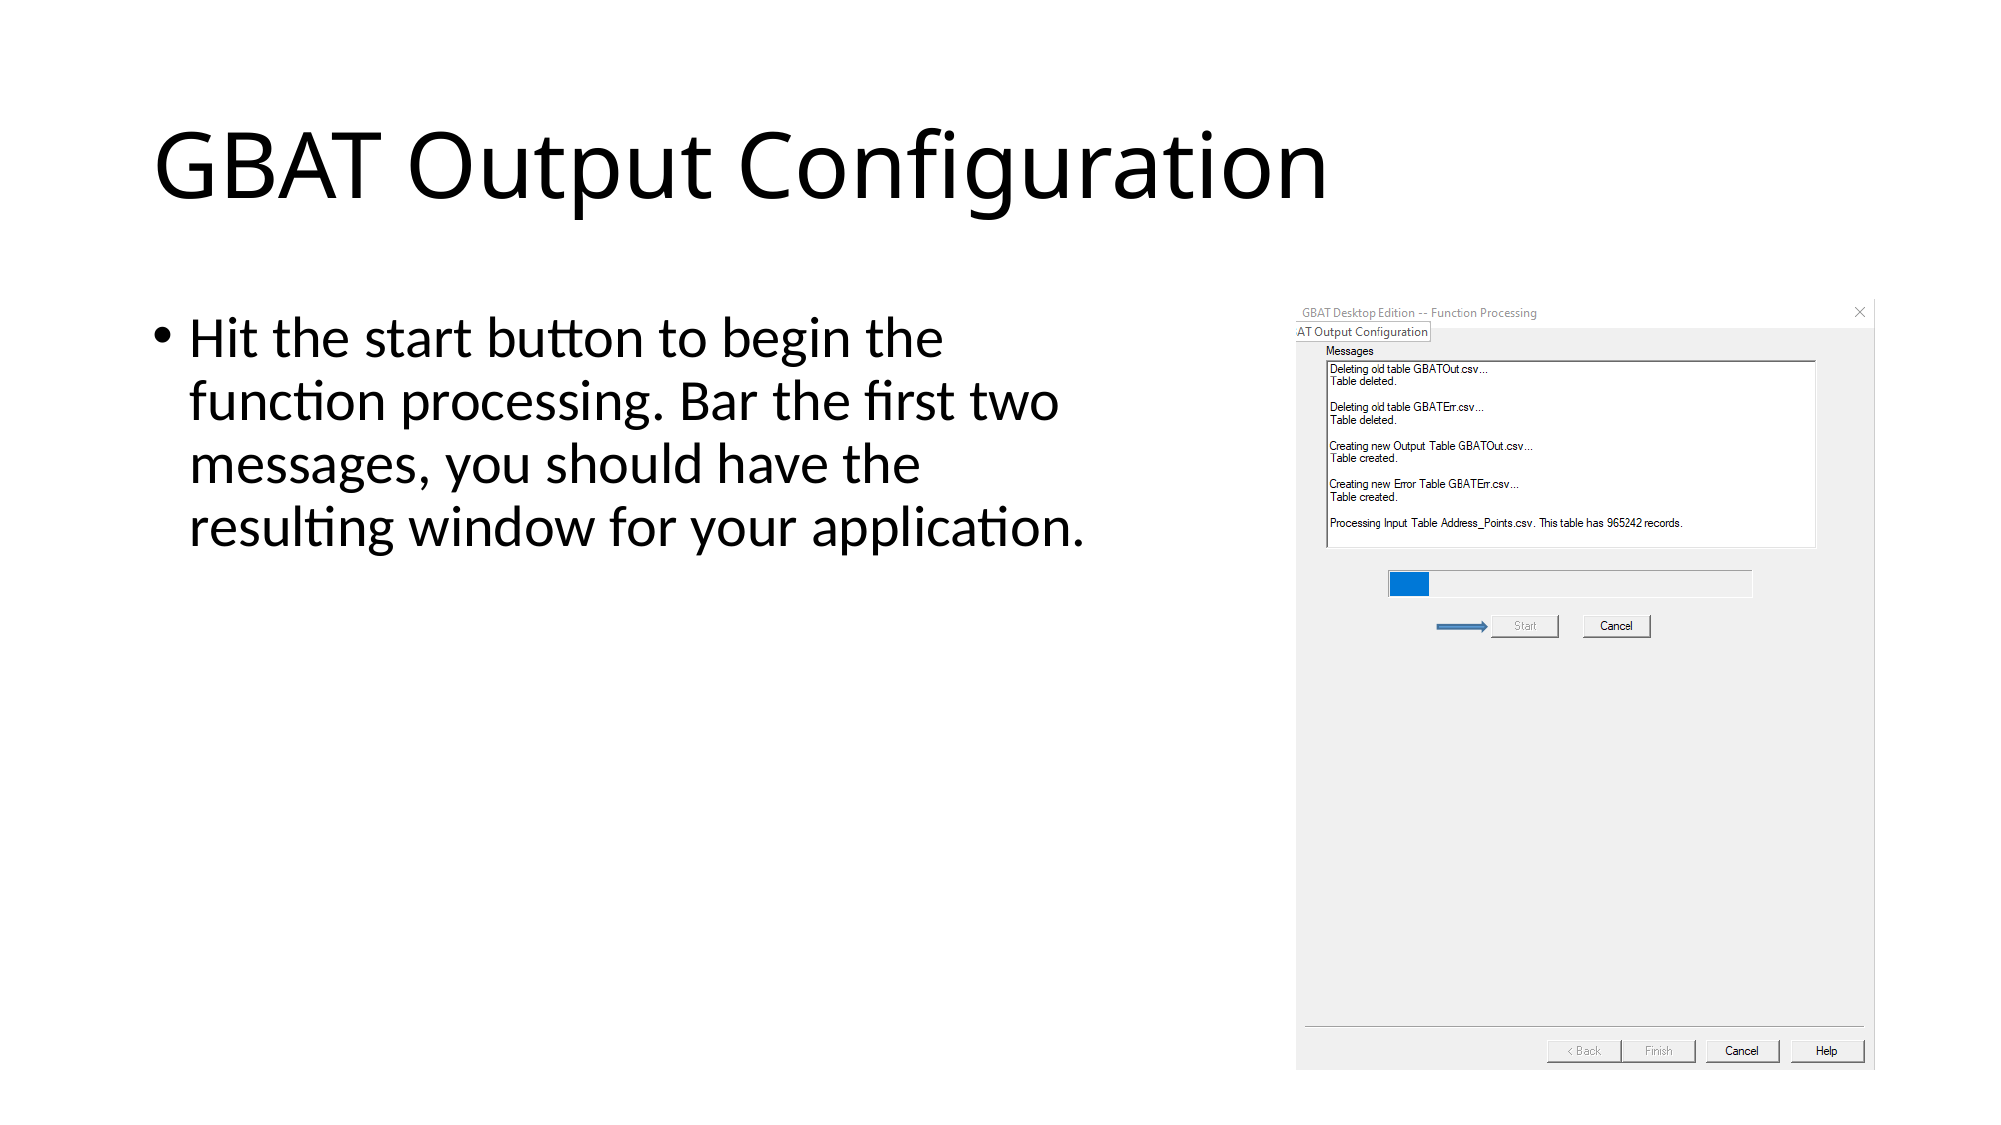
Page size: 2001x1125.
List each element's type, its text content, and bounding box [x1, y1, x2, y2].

title GBAT Output Configuration [137, 59, 1863, 278]
list Hit the start button to begin the function processing. Bar the first two messages, you should have the resulting window for your application. [137, 299, 1138, 1014]
picture [1296, 299, 1875, 1070]
